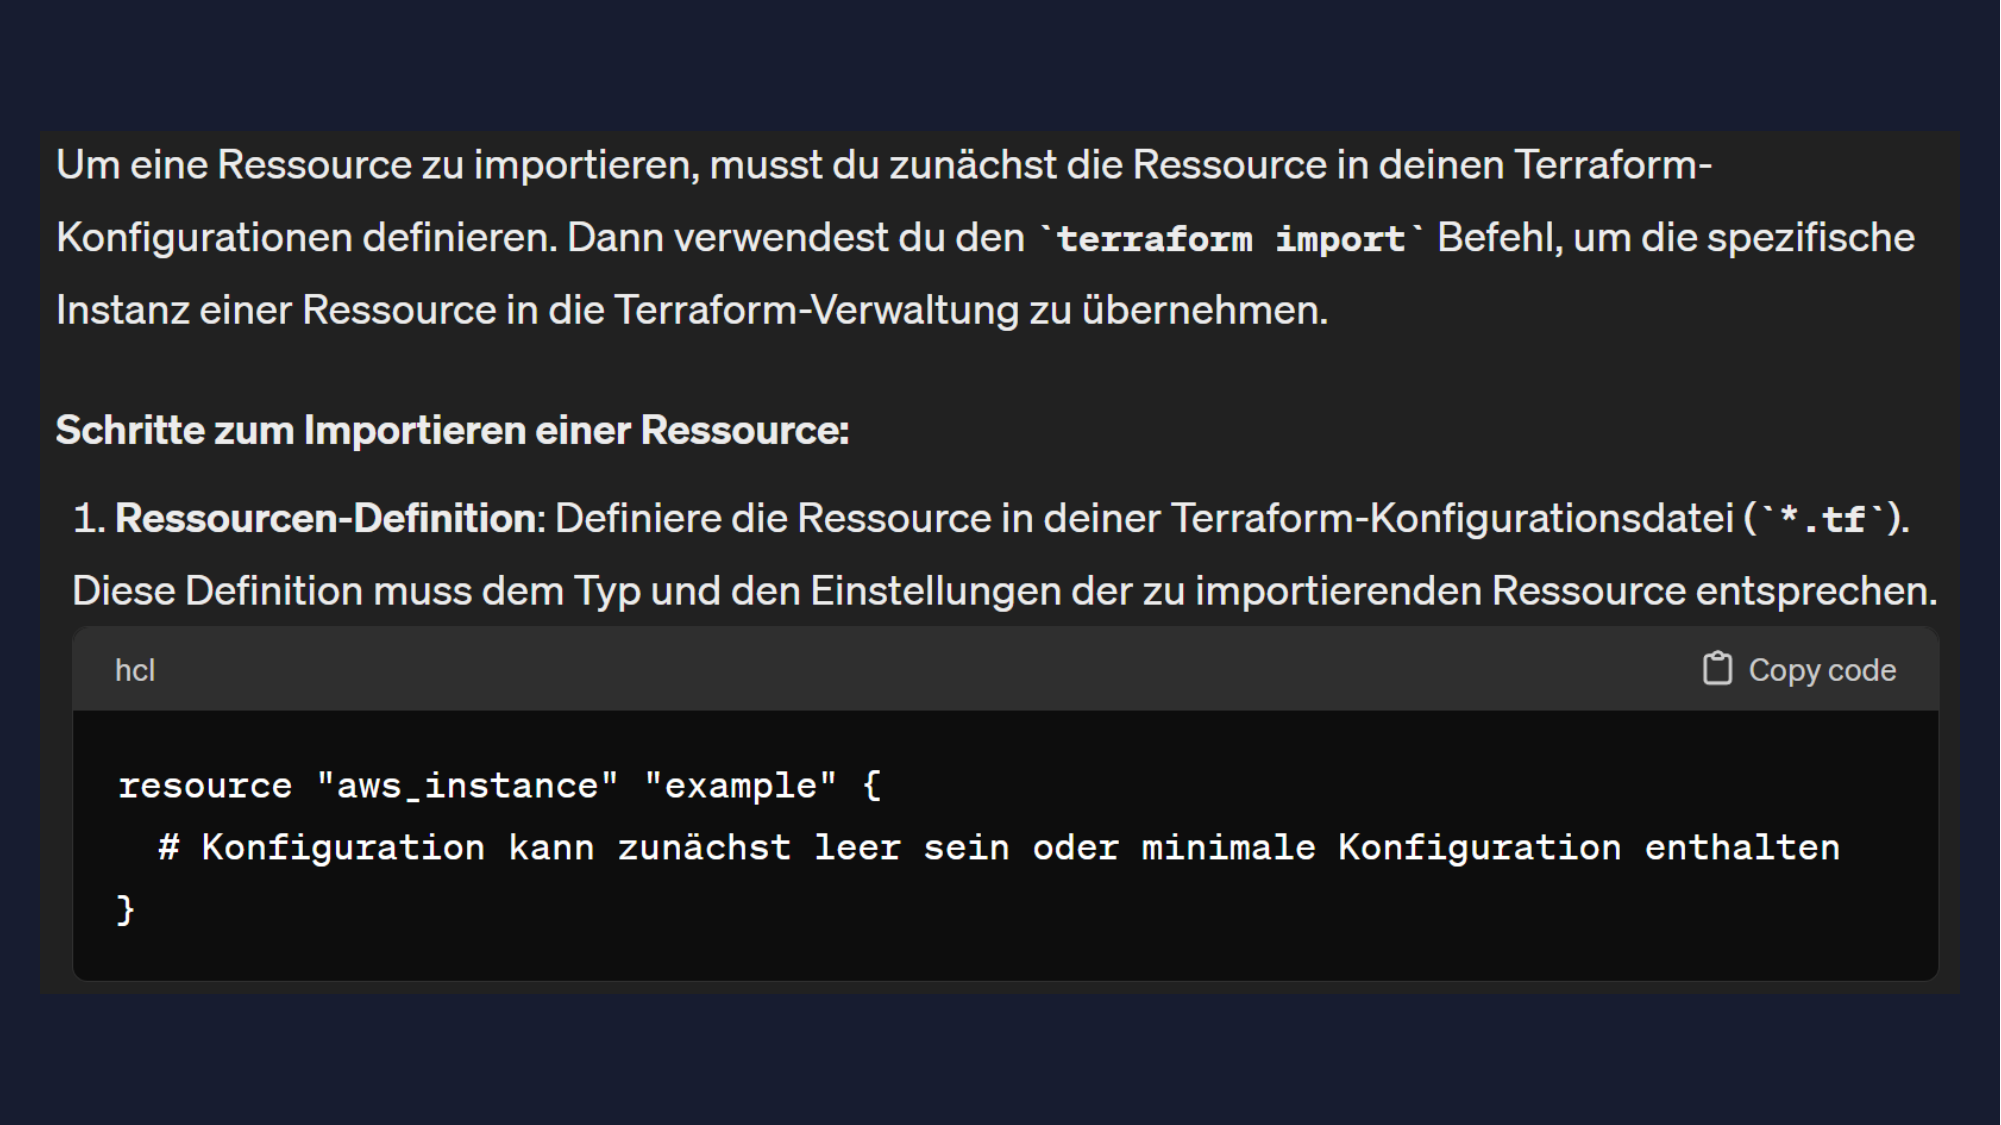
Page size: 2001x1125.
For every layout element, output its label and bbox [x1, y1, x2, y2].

picture [40, 131, 1960, 994]
